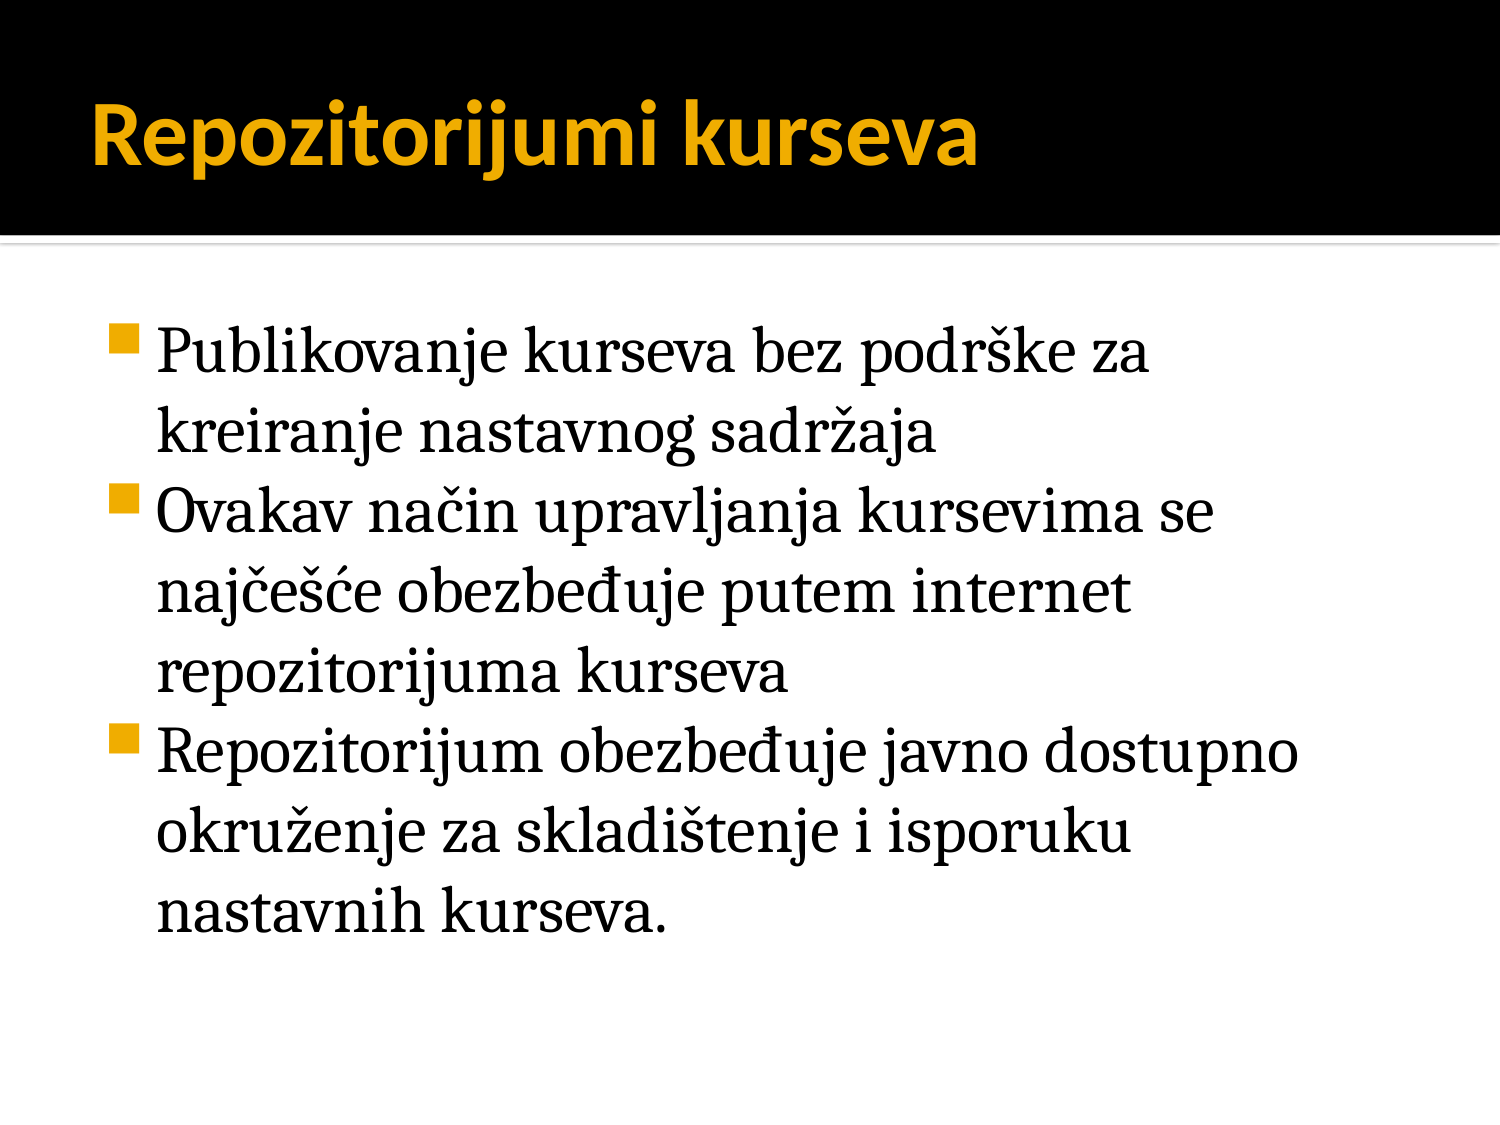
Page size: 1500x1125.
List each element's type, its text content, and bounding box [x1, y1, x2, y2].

title Repozitorijumi kurseva [75, 25, 1425, 231]
list Publikovanje kurseva bez podrške za kreiranje nastavnog sadržaja Ovakav način upravljanja kursevima se najčešće obezbeđuje putem internet repozitorijuma kurseva Repozitorijum obezbeđuje javno dostupno okruženje za skladištenje i isporuku nastavnih kurseva. [75, 291, 1425, 1050]
